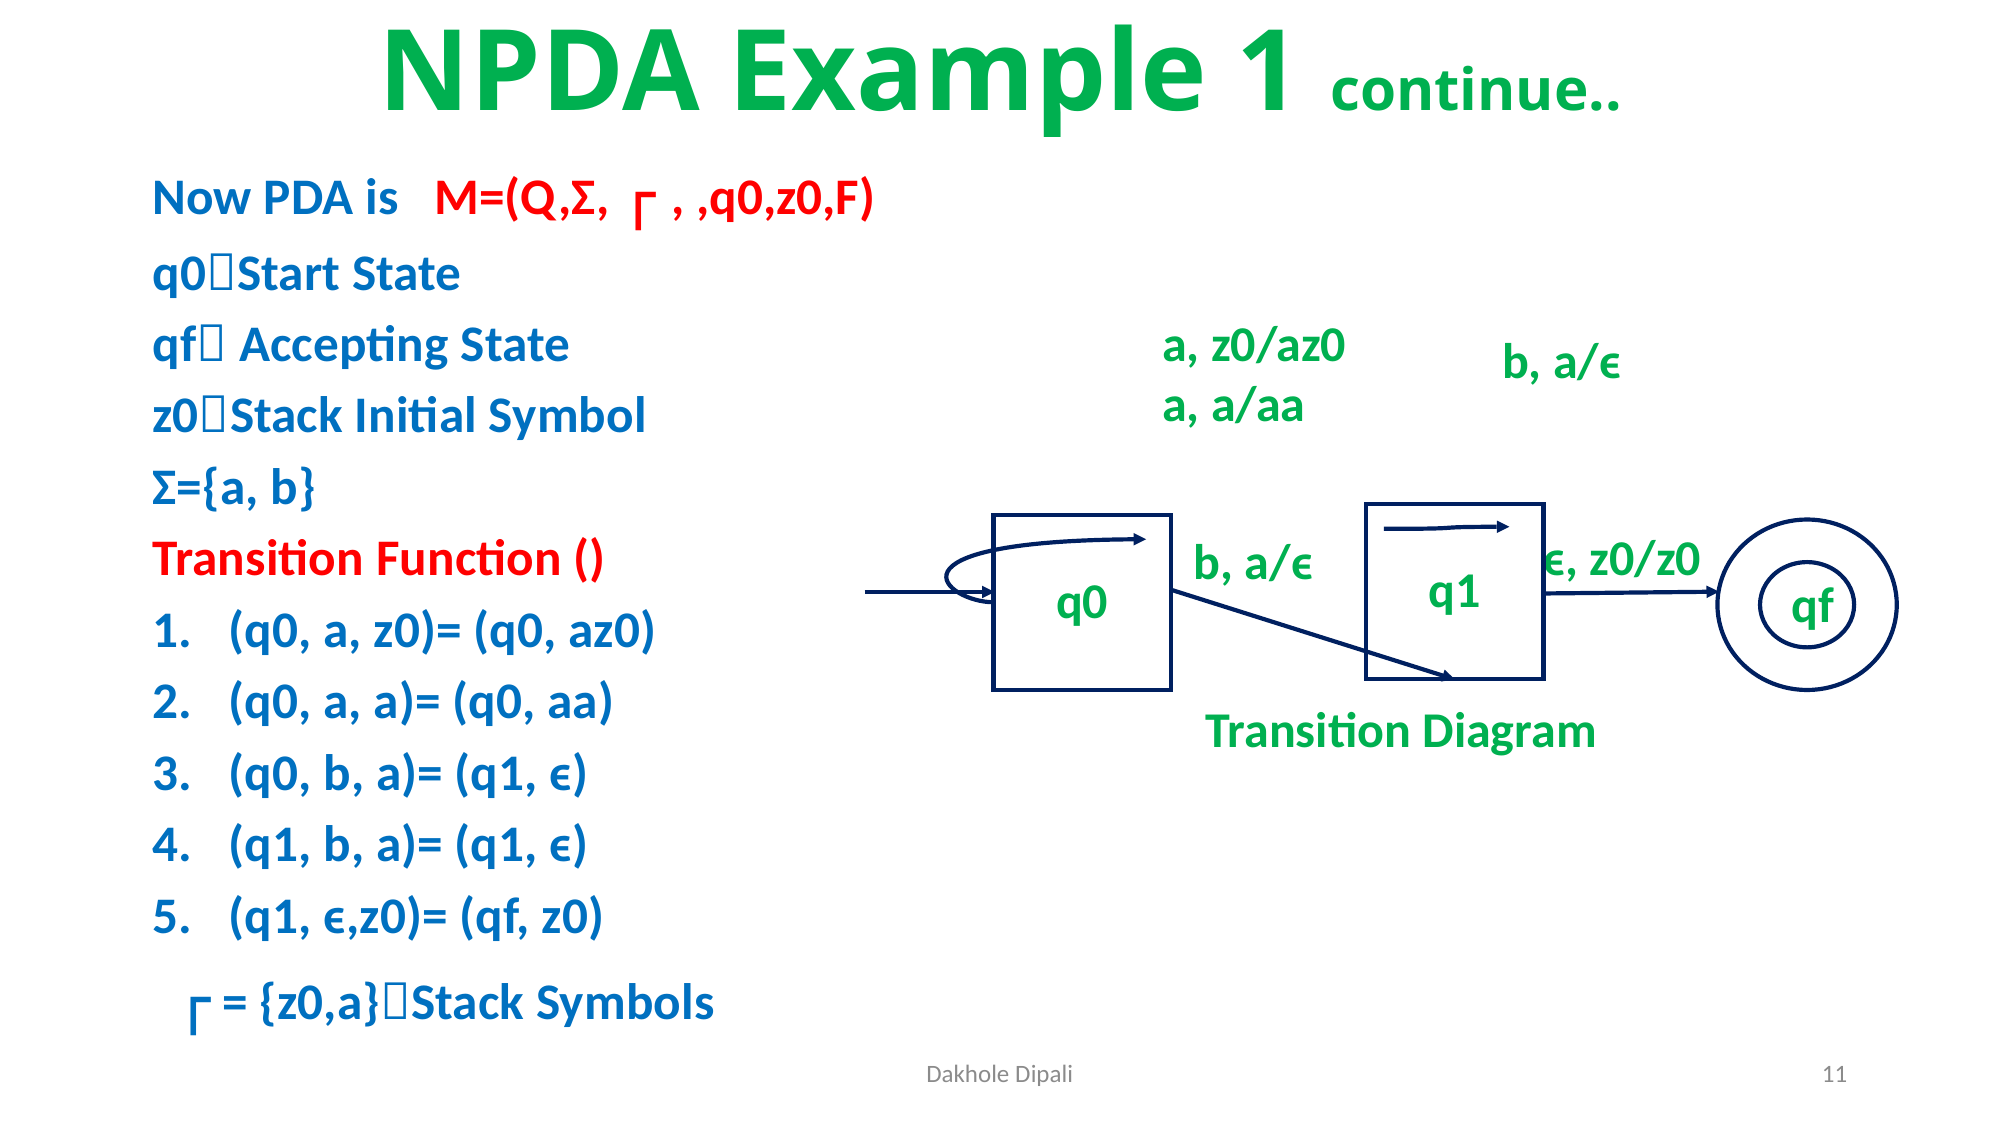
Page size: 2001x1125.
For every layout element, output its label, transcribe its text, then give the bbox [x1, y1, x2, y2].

text_box ϵ, z0/z0 [1545, 517, 1717, 591]
list q0 [992, 514, 1172, 691]
footer Dakhole Dipali [662, 1042, 1338, 1103]
text_box [1716, 518, 1898, 692]
title NPDA Example 1 continue.. [137, 0, 1863, 148]
text_box b, a/ϵ [1475, 321, 1637, 397]
text_box b, a/ϵ [1167, 521, 1329, 597]
slide_number 11 [1412, 1042, 1863, 1103]
list q1 [1365, 503, 1545, 680]
text_box a, z0/az0 a, a/aa [1147, 304, 1362, 440]
text_box Transition Diagram [1190, 689, 1613, 765]
text_box qf [1776, 564, 1849, 640]
